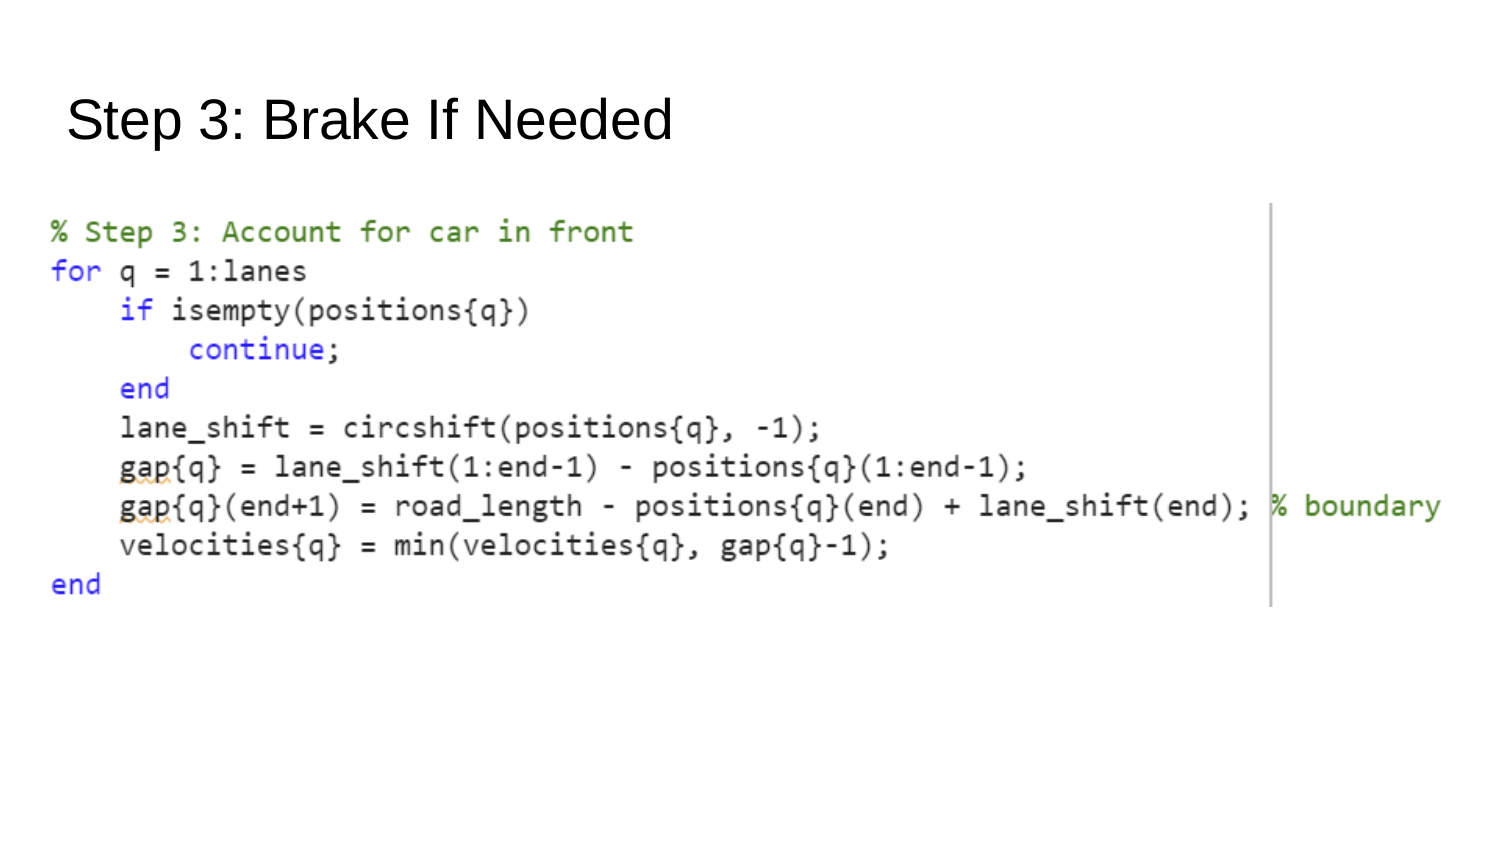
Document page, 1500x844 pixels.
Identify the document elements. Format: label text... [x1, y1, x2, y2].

picture [31, 202, 1469, 607]
title Step 3: Brake If Needed [51, 72, 1449, 167]
